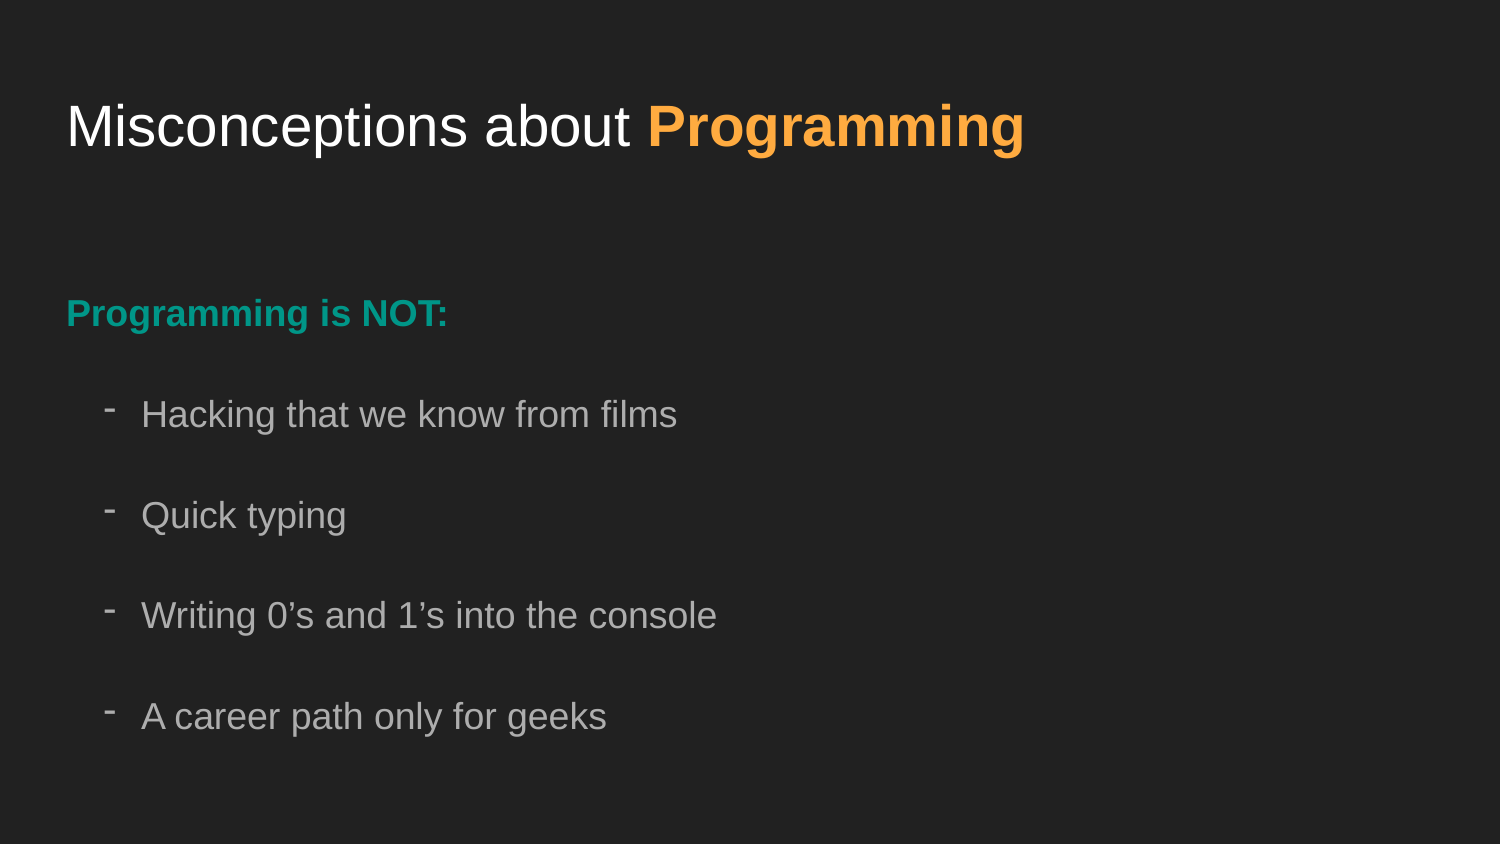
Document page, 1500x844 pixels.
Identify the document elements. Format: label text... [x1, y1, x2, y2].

list Programming is NOT: Hacking that we know from films Quick typing Writing 0’s and 1’s into the console A career path only for geeks [51, 189, 1449, 750]
title Misconceptions about Programming [51, 72, 1449, 167]
